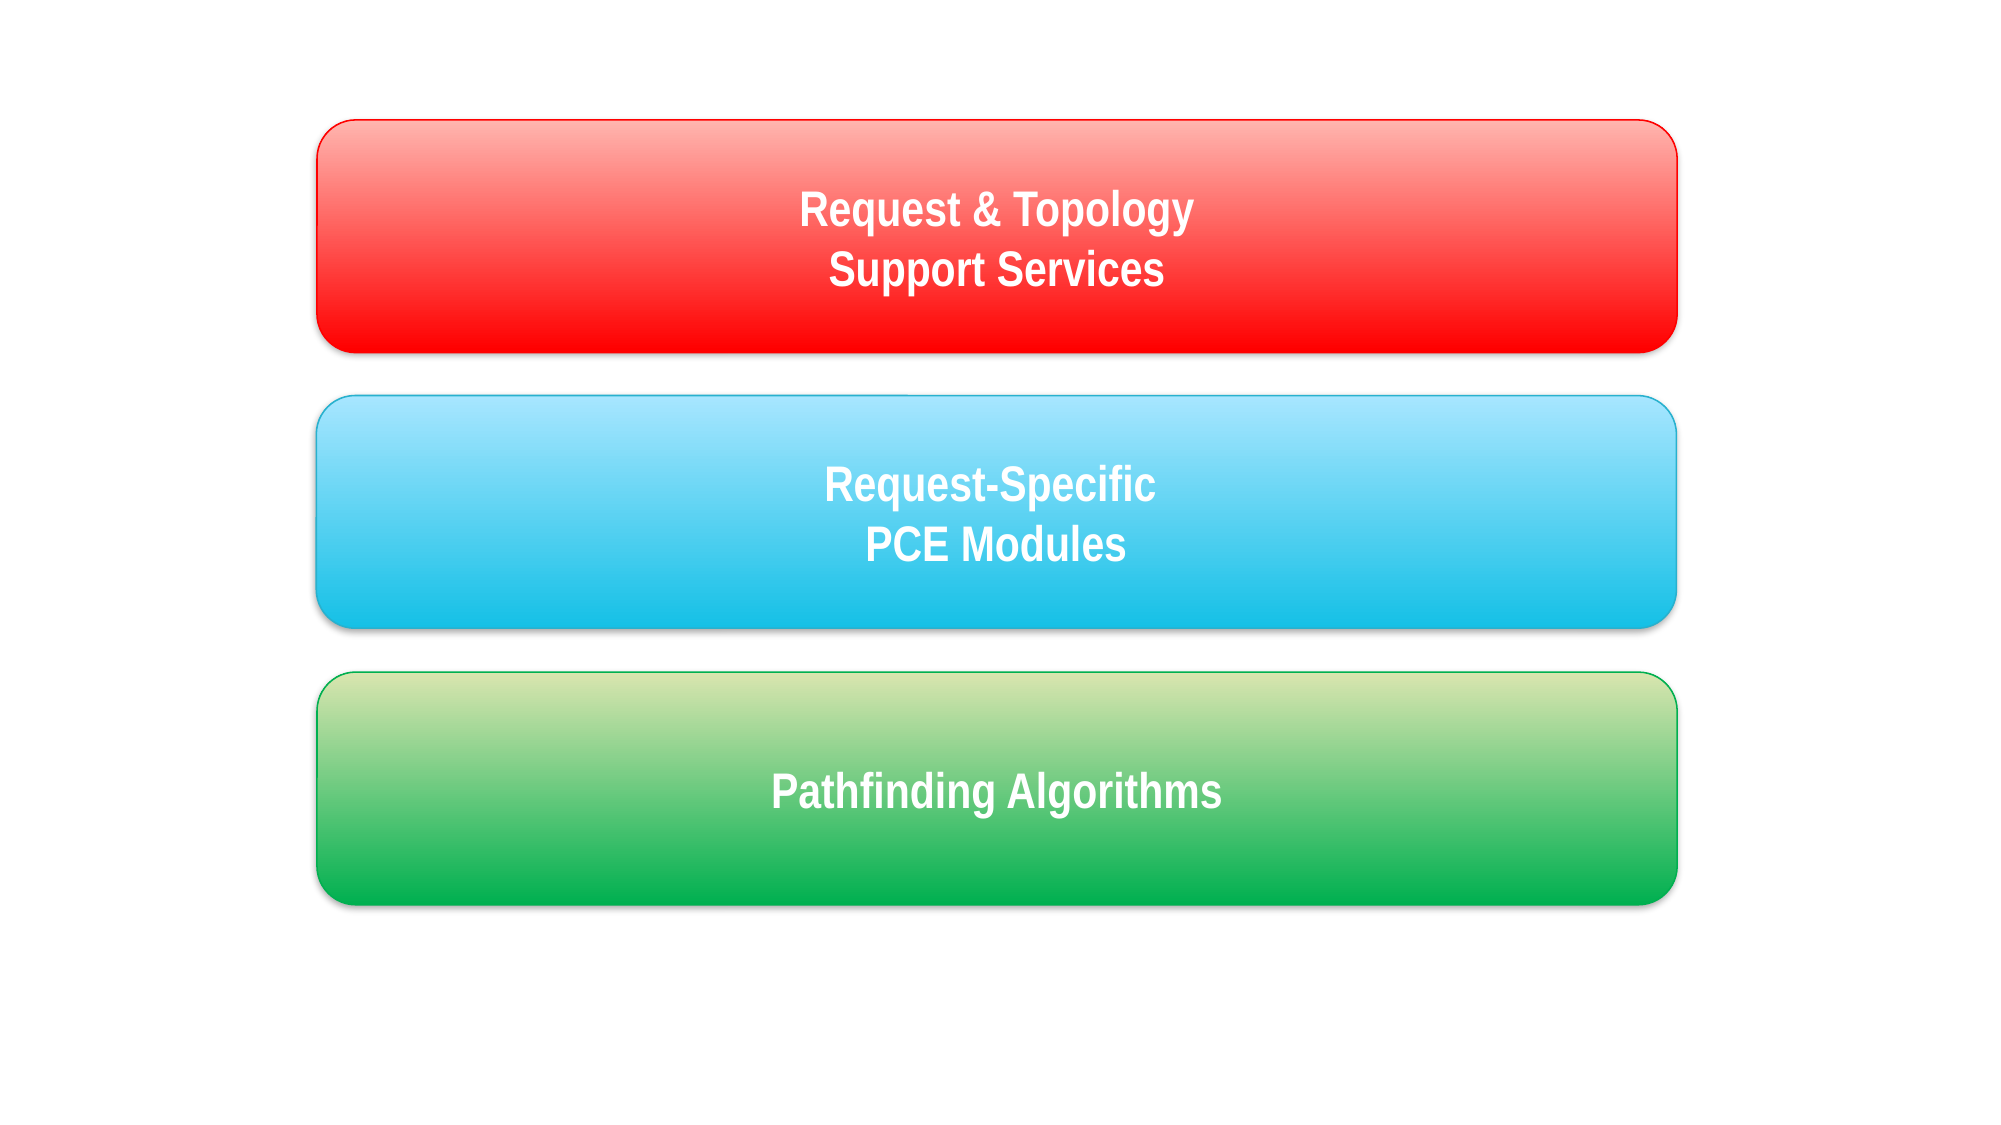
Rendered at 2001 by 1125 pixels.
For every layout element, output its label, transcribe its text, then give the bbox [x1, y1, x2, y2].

text_box Request-Specific PCE Modules [316, 395, 1677, 629]
text_box Request & Topology Support Services [316, 119, 1678, 353]
text_box Pathfinding Algorithms [316, 672, 1678, 905]
